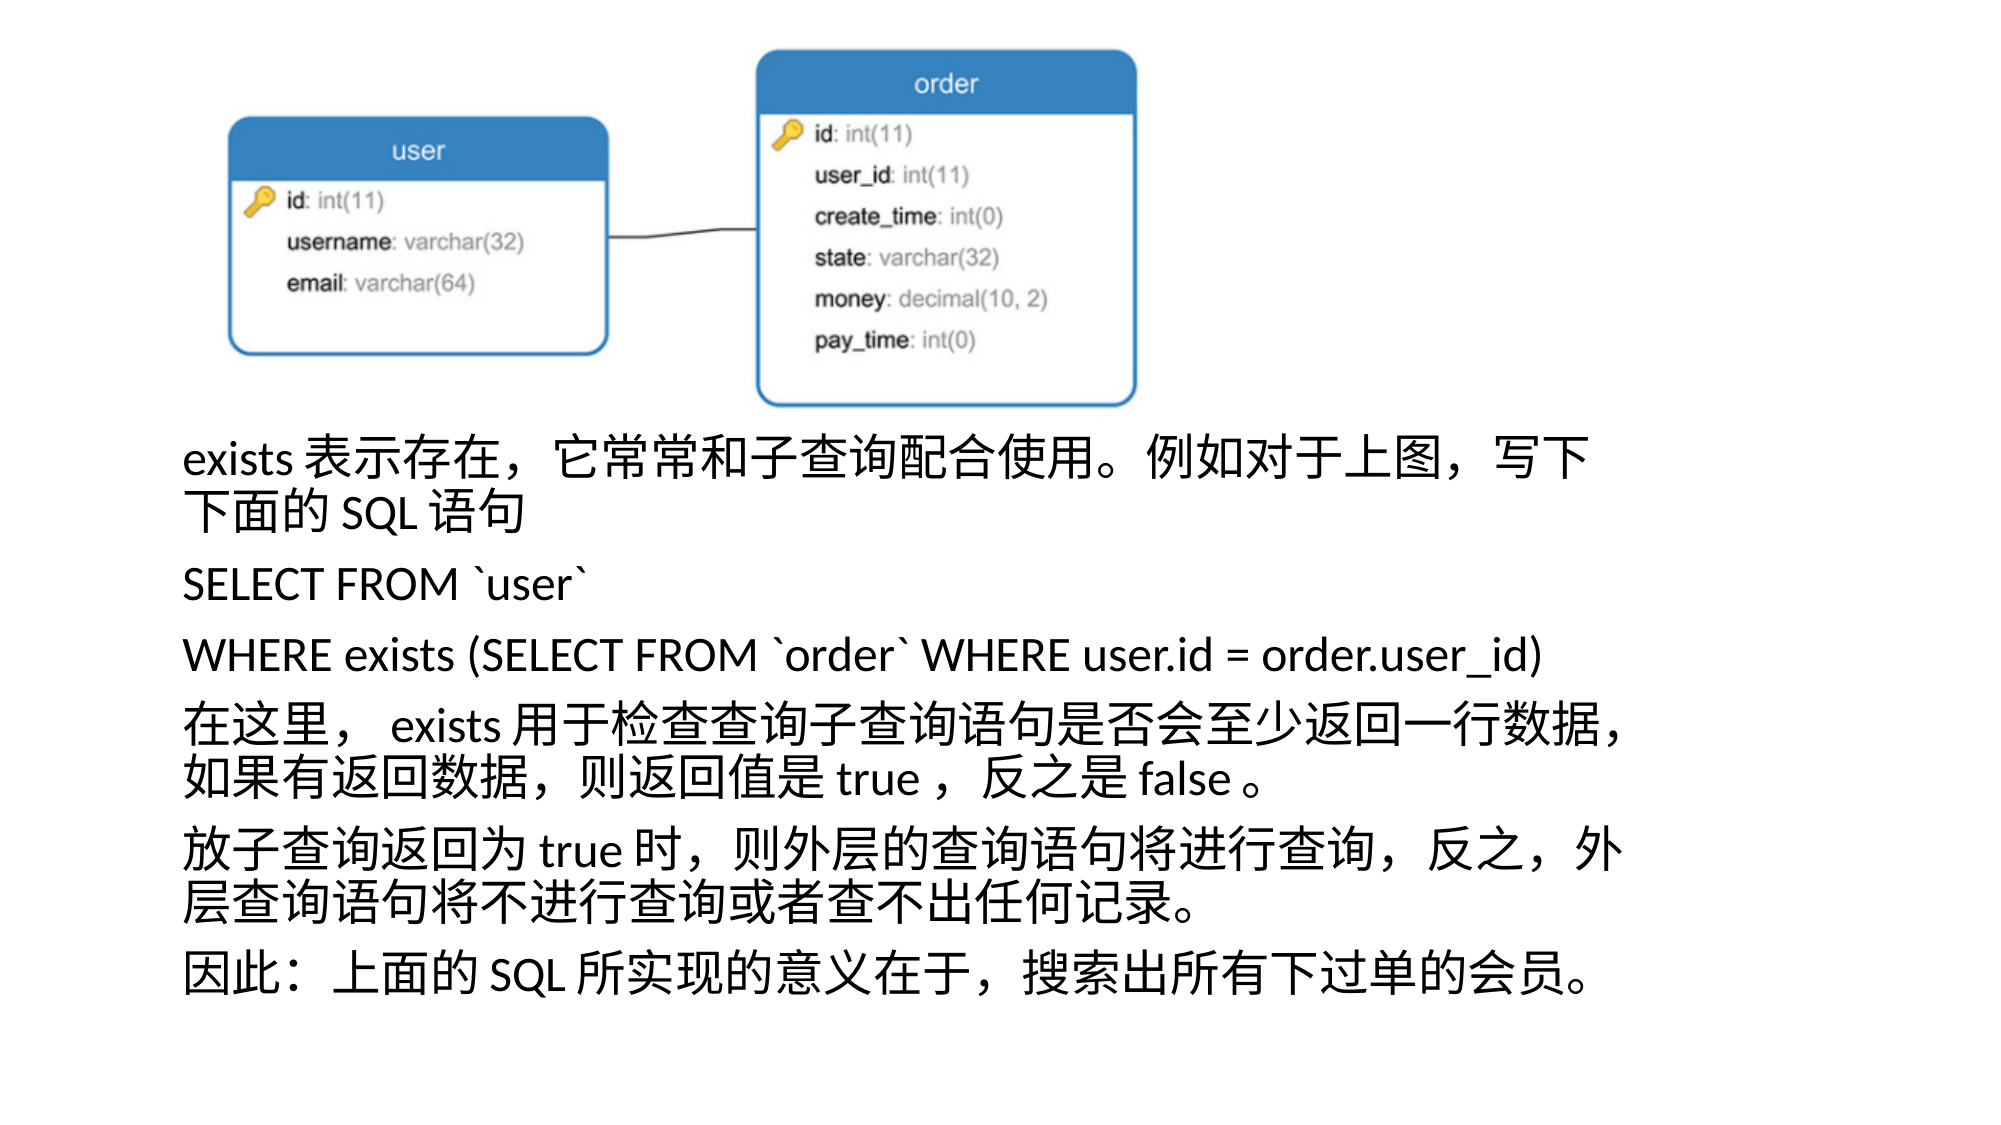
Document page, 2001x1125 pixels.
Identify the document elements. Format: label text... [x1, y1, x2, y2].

picture [167, 0, 1162, 463]
subtitle exists表示存在，它常常和子查询配合使用。例如对于上图，写下下面的SQL语句 SELECT FROM `user` WHERE exists (SELECT FROM `order` WHERE user.id = order.user_id) 在这里，exists用于检查查询子查询语句是否会至少返回一行数据，如果有返回数据，则返回值是true，反之是false。 放子查询返回为true时，则外层的查询语句将进行查询，反之，外层查询语句将不进行查询或者查不出任何记录。 因此：上面的SQL所实现的意义在于，搜索出所有下过单的会员。 [167, 425, 1642, 1019]
